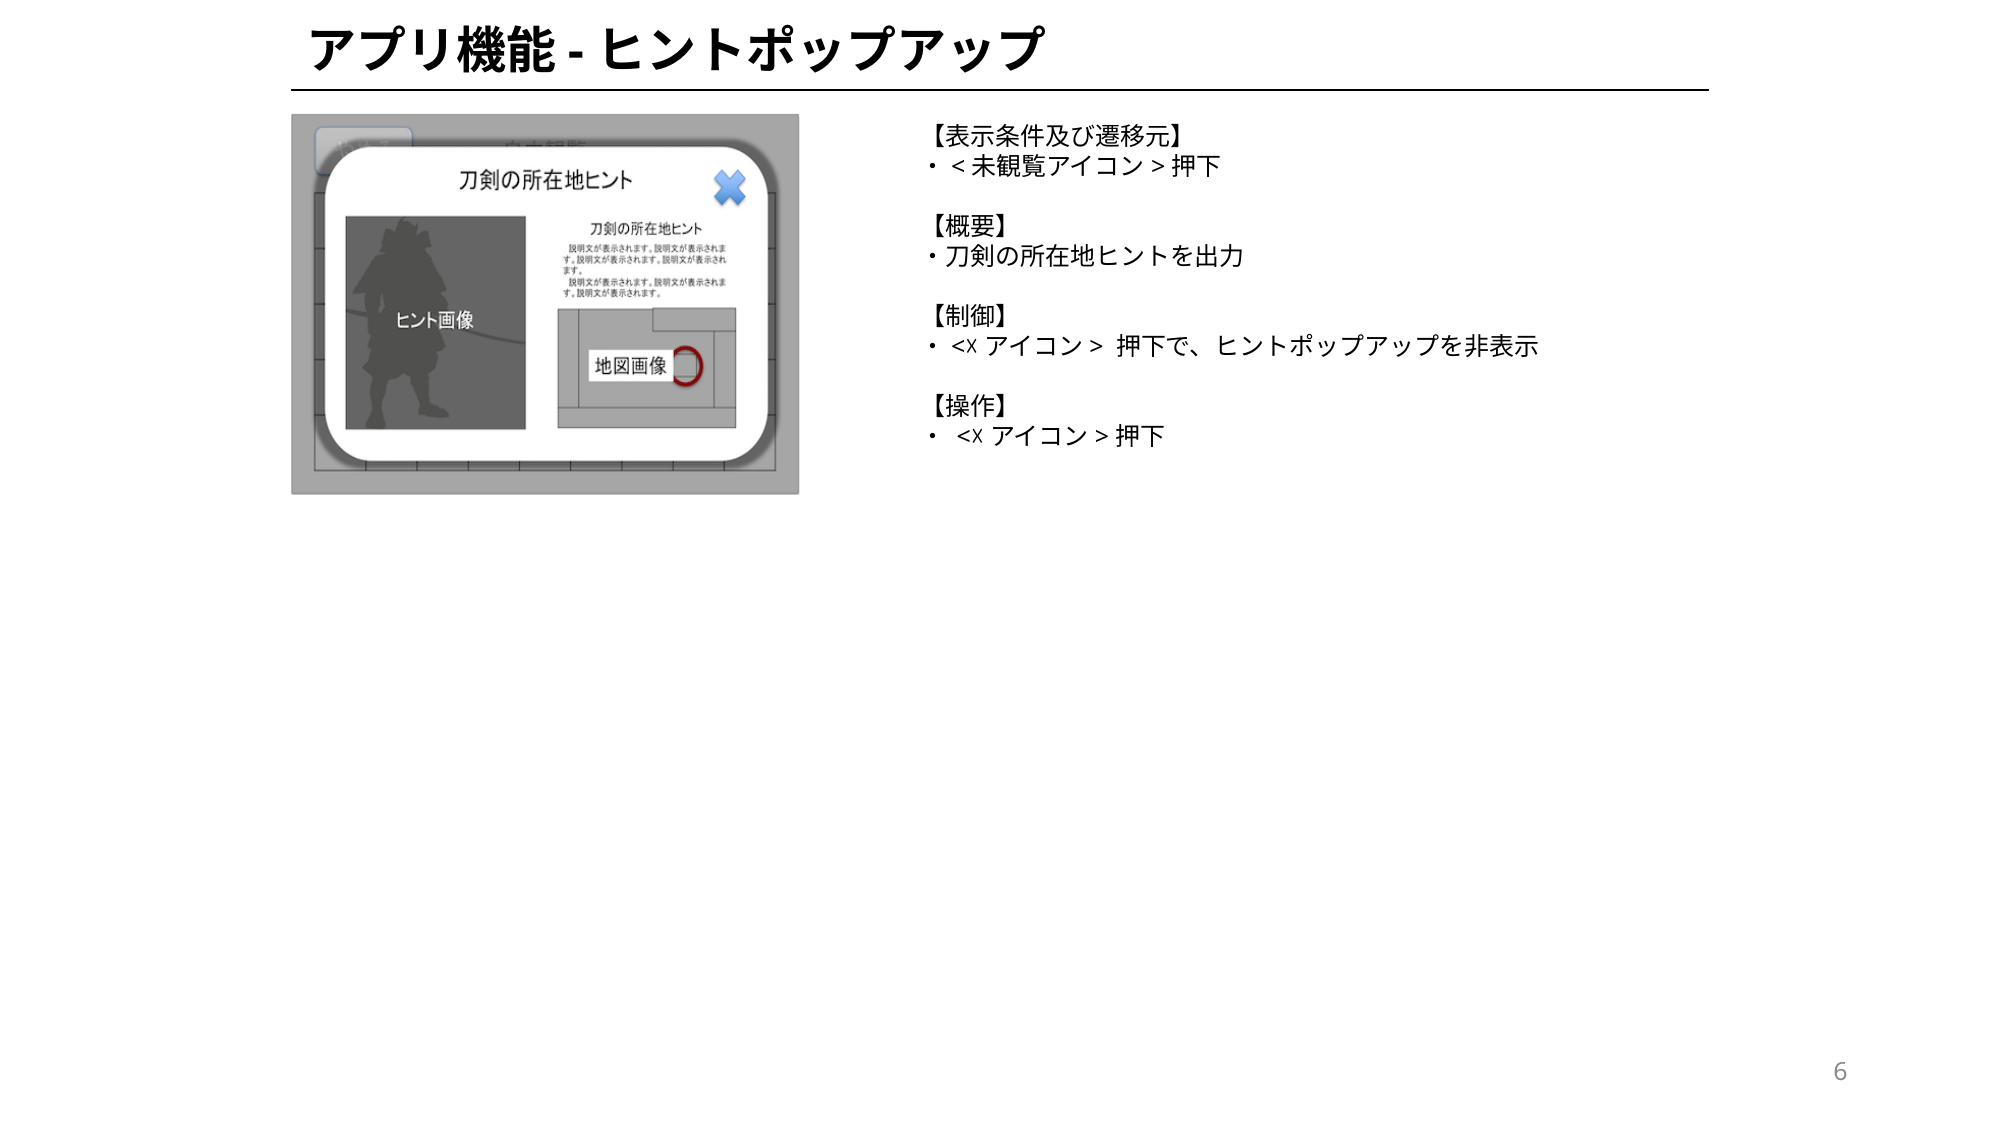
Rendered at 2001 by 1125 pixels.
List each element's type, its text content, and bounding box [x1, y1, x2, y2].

slide_number 6 [1412, 1042, 1863, 1103]
text_box アプリ機能-ヒントポップアップ [291, 6, 1709, 89]
picture [291, 113, 800, 495]
text_box 【表示条件及び遷移元】 ・<未観覧アイコン>押下 【概要】 ・刀剣の所在地ヒントを出力 【制御】 ・<☓アイコン> 押下で、ヒントポップアップを非表示 【操作】 ・ <☓アイコン>押下 [905, 113, 1709, 988]
